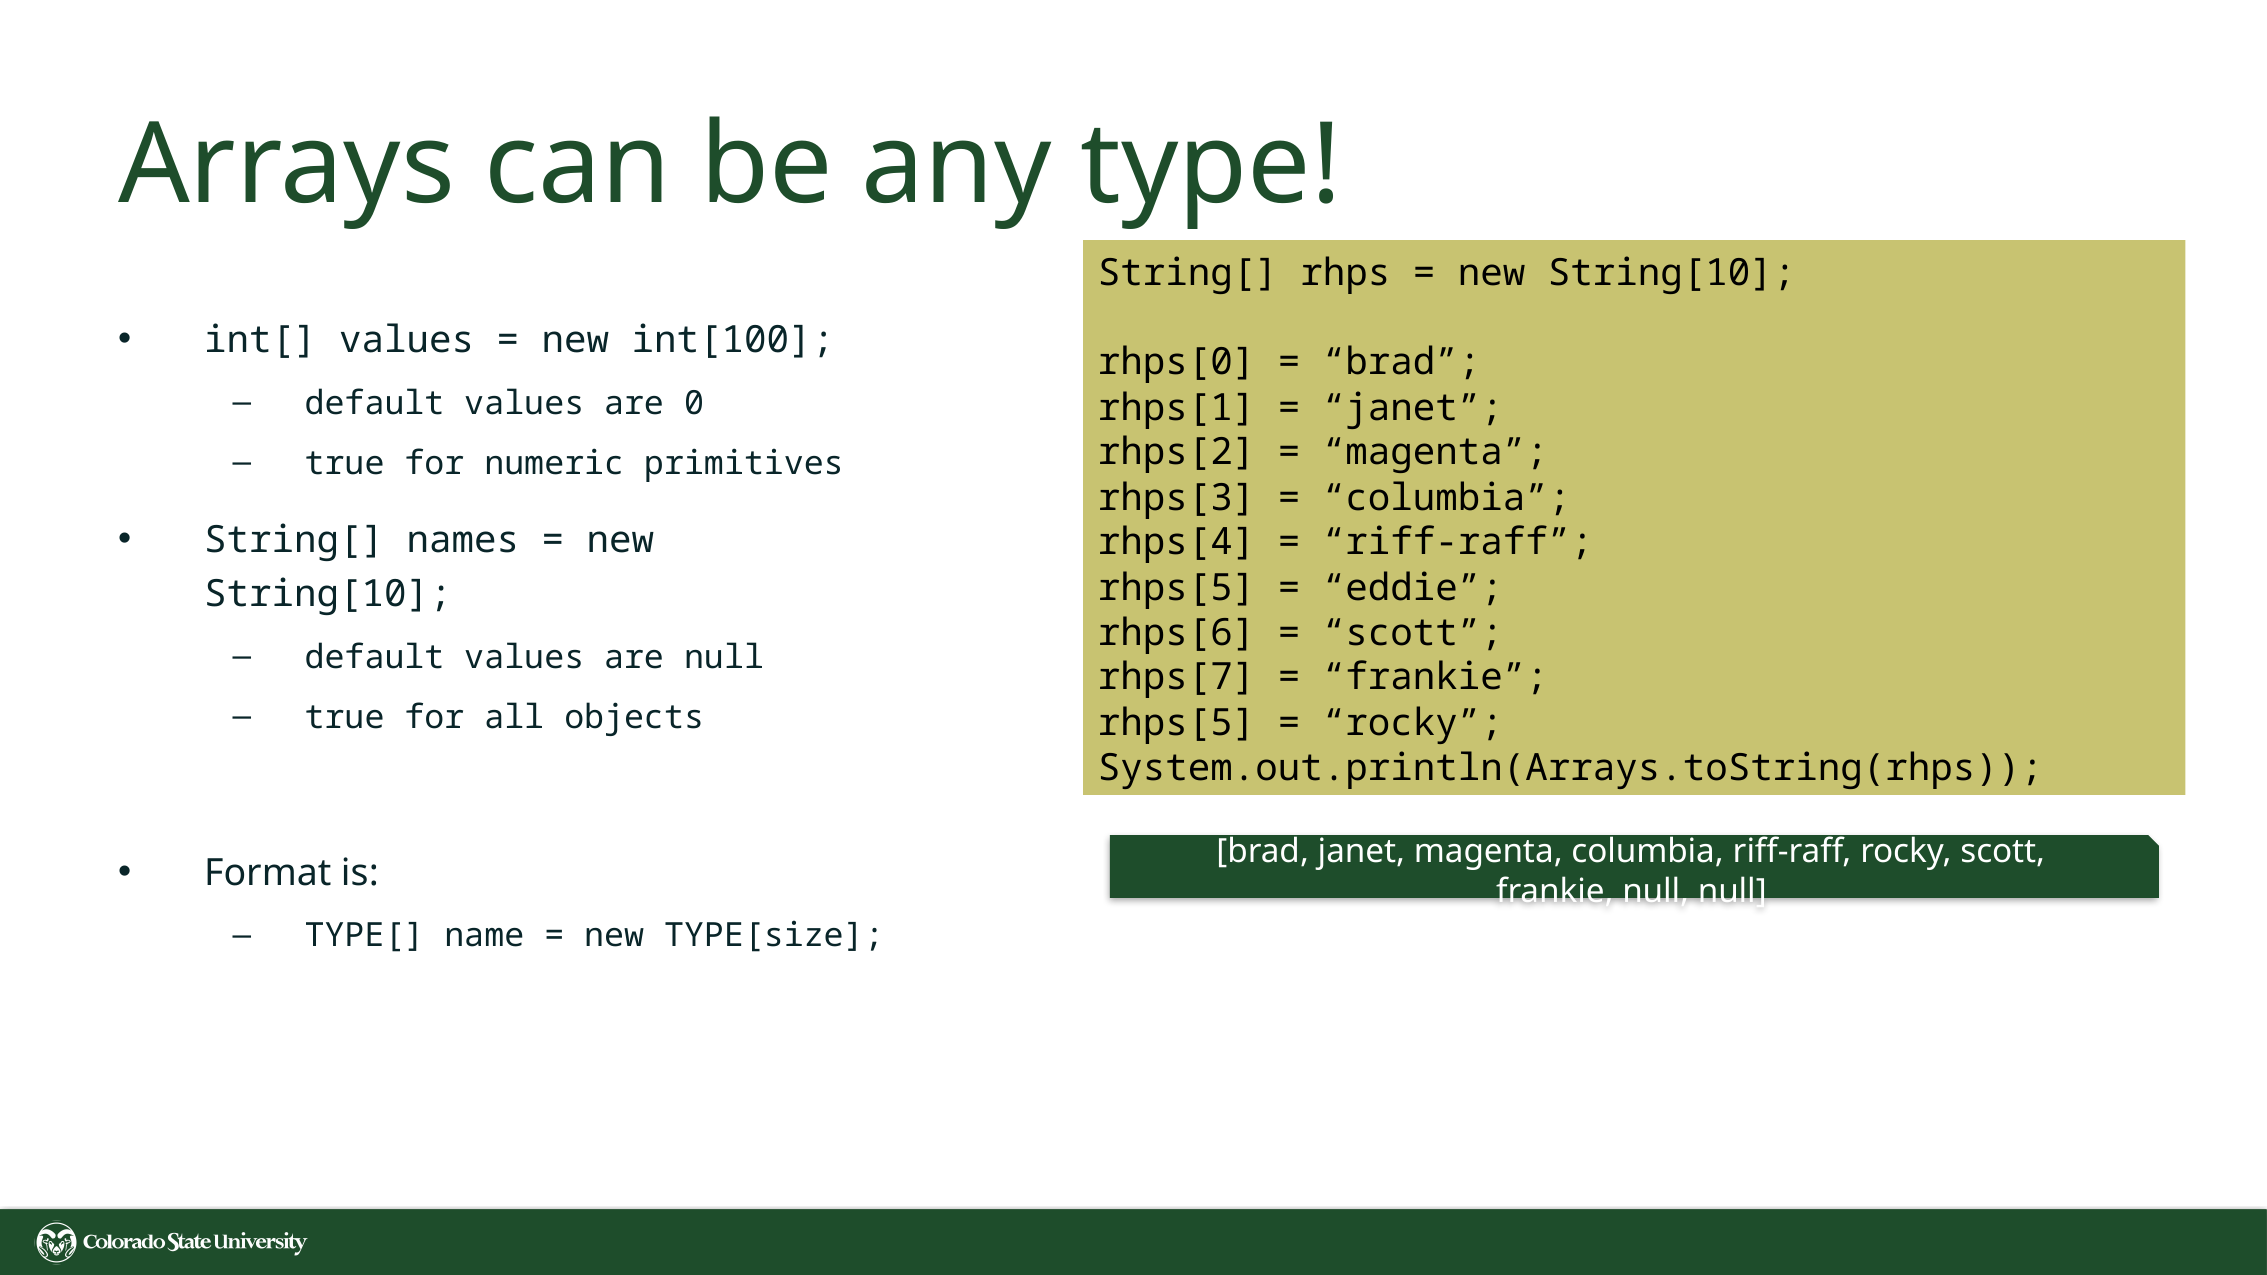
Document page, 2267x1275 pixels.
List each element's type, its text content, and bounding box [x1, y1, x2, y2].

text_box String[] rhps = new String[10]; rhps[0] = “brad”; rhps[1] = “janet”; rhps[2] = “magenta”; rhps[3] = “columbia”; rhps[4] = “riff-raff”; rhps[5] = “eddie”; rhps[6] = “scott”; rhps[7] = “frankie”; rhps[5] = “rocky”; System.out.println(Arrays.toString(rhps)); [1083, 240, 2186, 795]
text_box [brad, janet, magenta, columbia, riff-raff, rocky, scott, frankie, null, null] [1109, 834, 2160, 899]
list int[] values = new int[100]; default values are 0 true for numeric primitives String[] names = new String[10]; default values are null true for all objects Format is: TYPE[] name = new TYPE[size]; [103, 291, 903, 995]
picture [24, 1209, 319, 1275]
title Arrays can be any type! [103, 73, 2164, 241]
